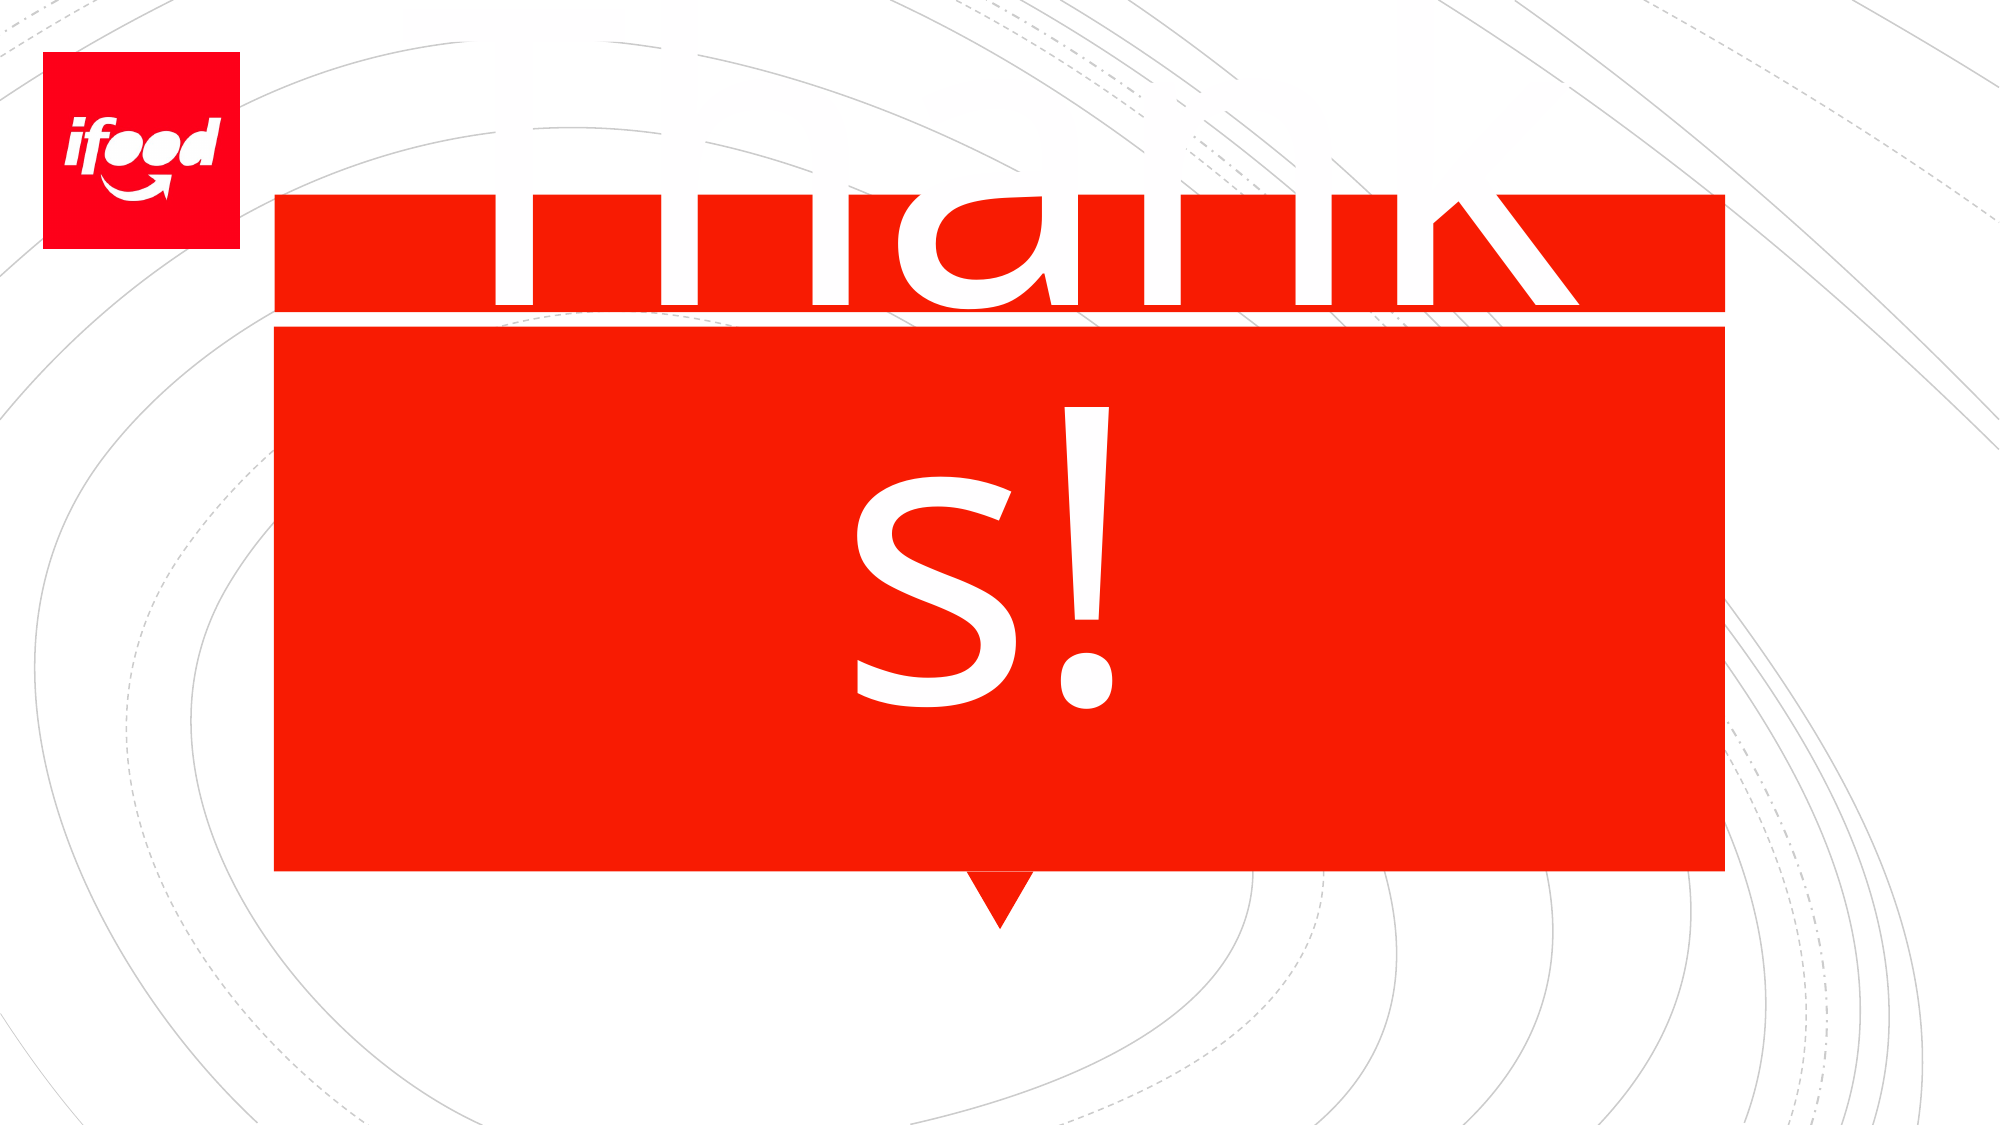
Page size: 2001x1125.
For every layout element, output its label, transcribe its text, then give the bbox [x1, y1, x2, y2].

title Thanks! [277, 496, 1702, 784]
picture [43, 52, 240, 249]
